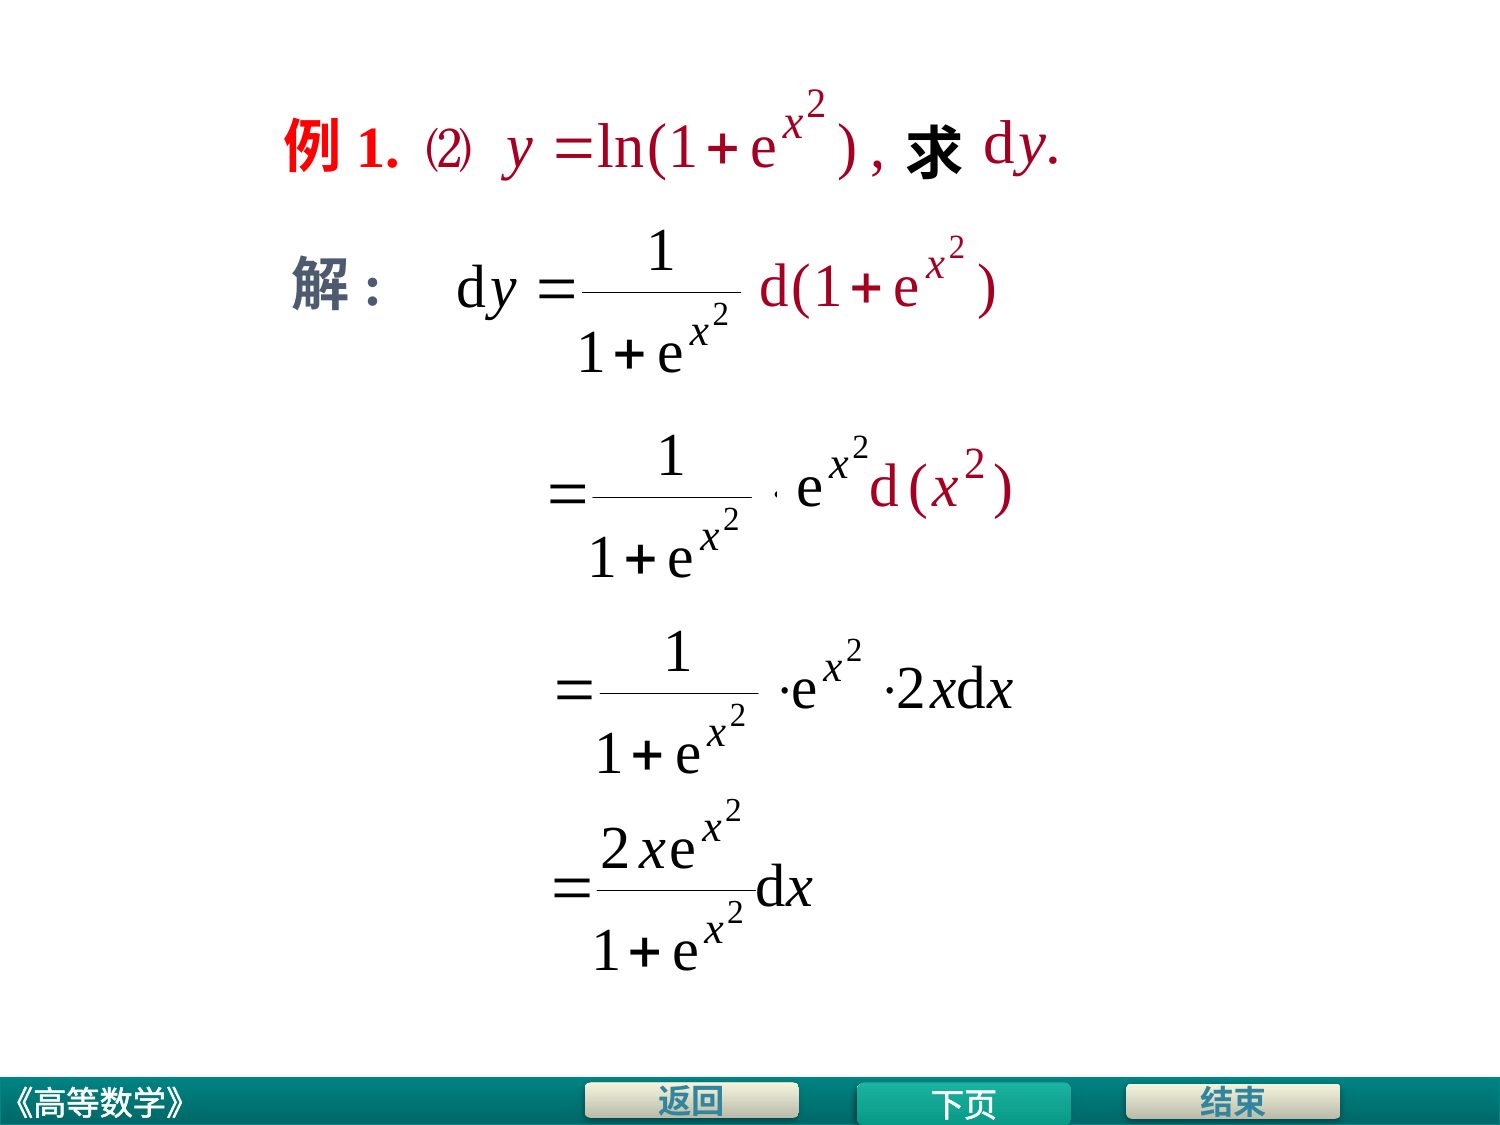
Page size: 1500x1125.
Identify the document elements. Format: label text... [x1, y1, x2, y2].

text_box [866, 438, 1016, 524]
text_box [757, 227, 1000, 325]
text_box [548, 620, 1018, 780]
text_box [540, 424, 777, 584]
text_box 解: [276, 239, 427, 325]
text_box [544, 790, 817, 977]
text_box 下页 [856, 1082, 1072, 1125]
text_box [981, 114, 1059, 182]
title 例1. [242, 101, 443, 202]
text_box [423, 80, 889, 188]
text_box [793, 427, 876, 512]
text_box 求 [890, 108, 1029, 194]
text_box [454, 219, 745, 379]
